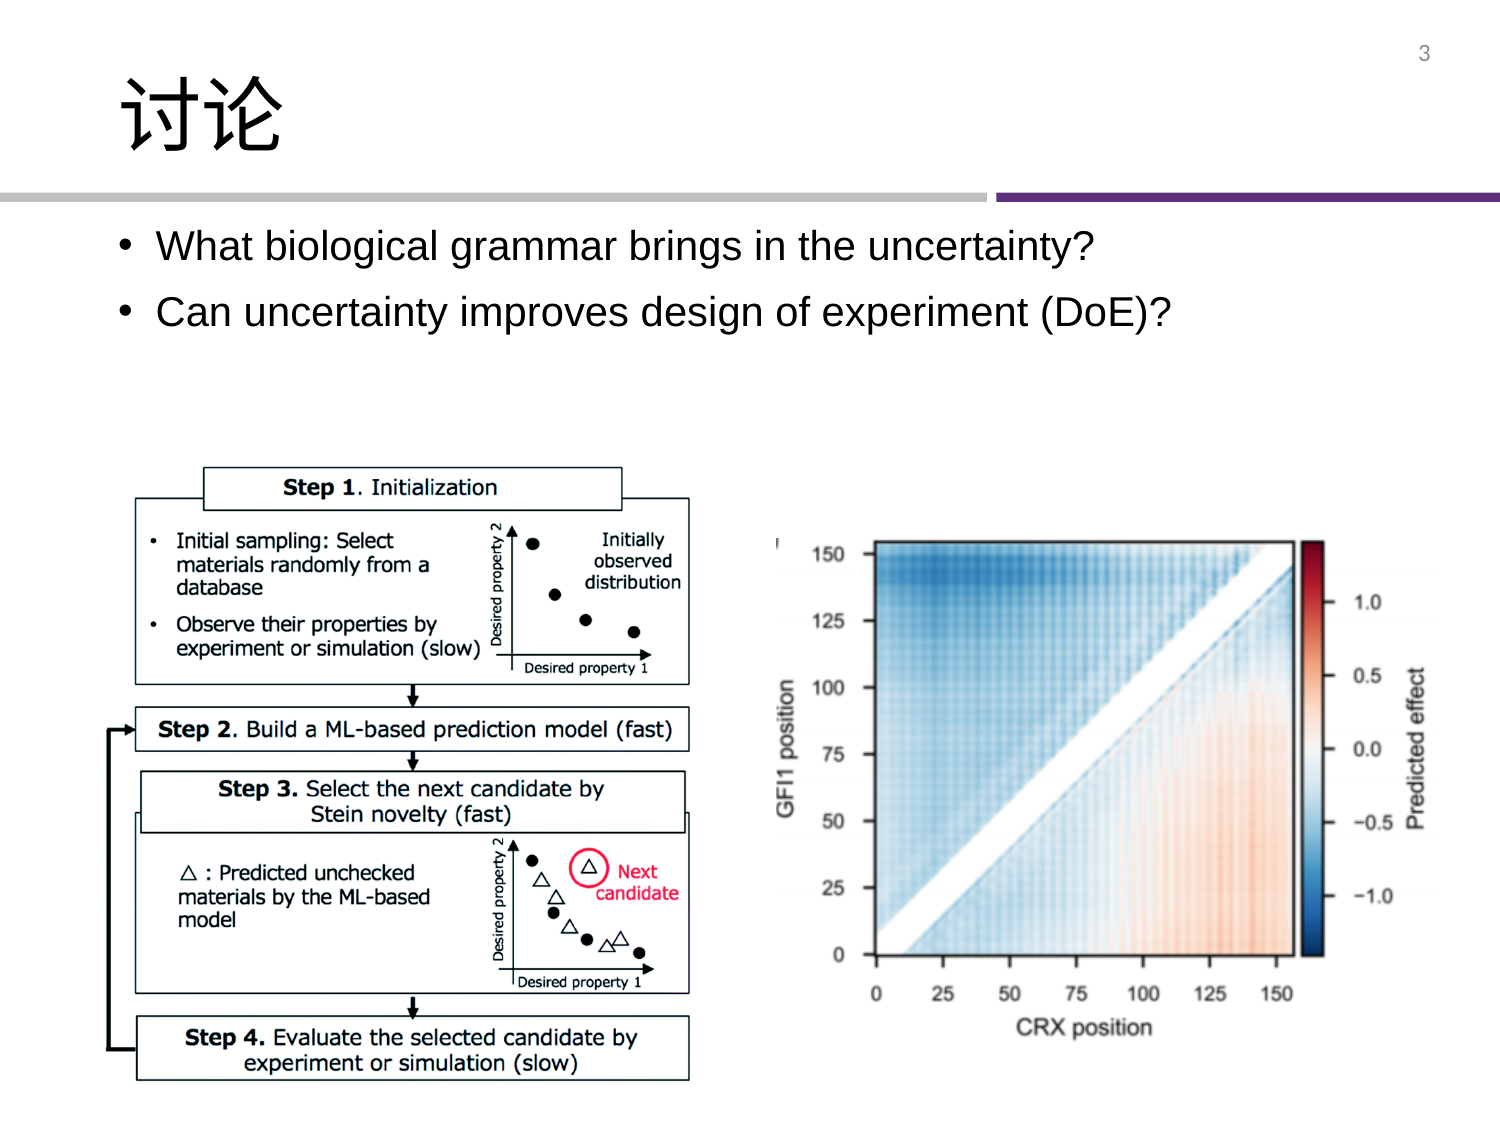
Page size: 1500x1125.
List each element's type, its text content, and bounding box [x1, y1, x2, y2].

picture [103, 464, 692, 1084]
slide_number 3 [1108, 21, 1446, 82]
title 讨论 [103, 59, 1335, 179]
picture [776, 538, 1441, 1052]
list What biological grammar brings in the uncertainty? Can uncertainty improves design of experiment (DoE)? [103, 217, 1397, 1014]
